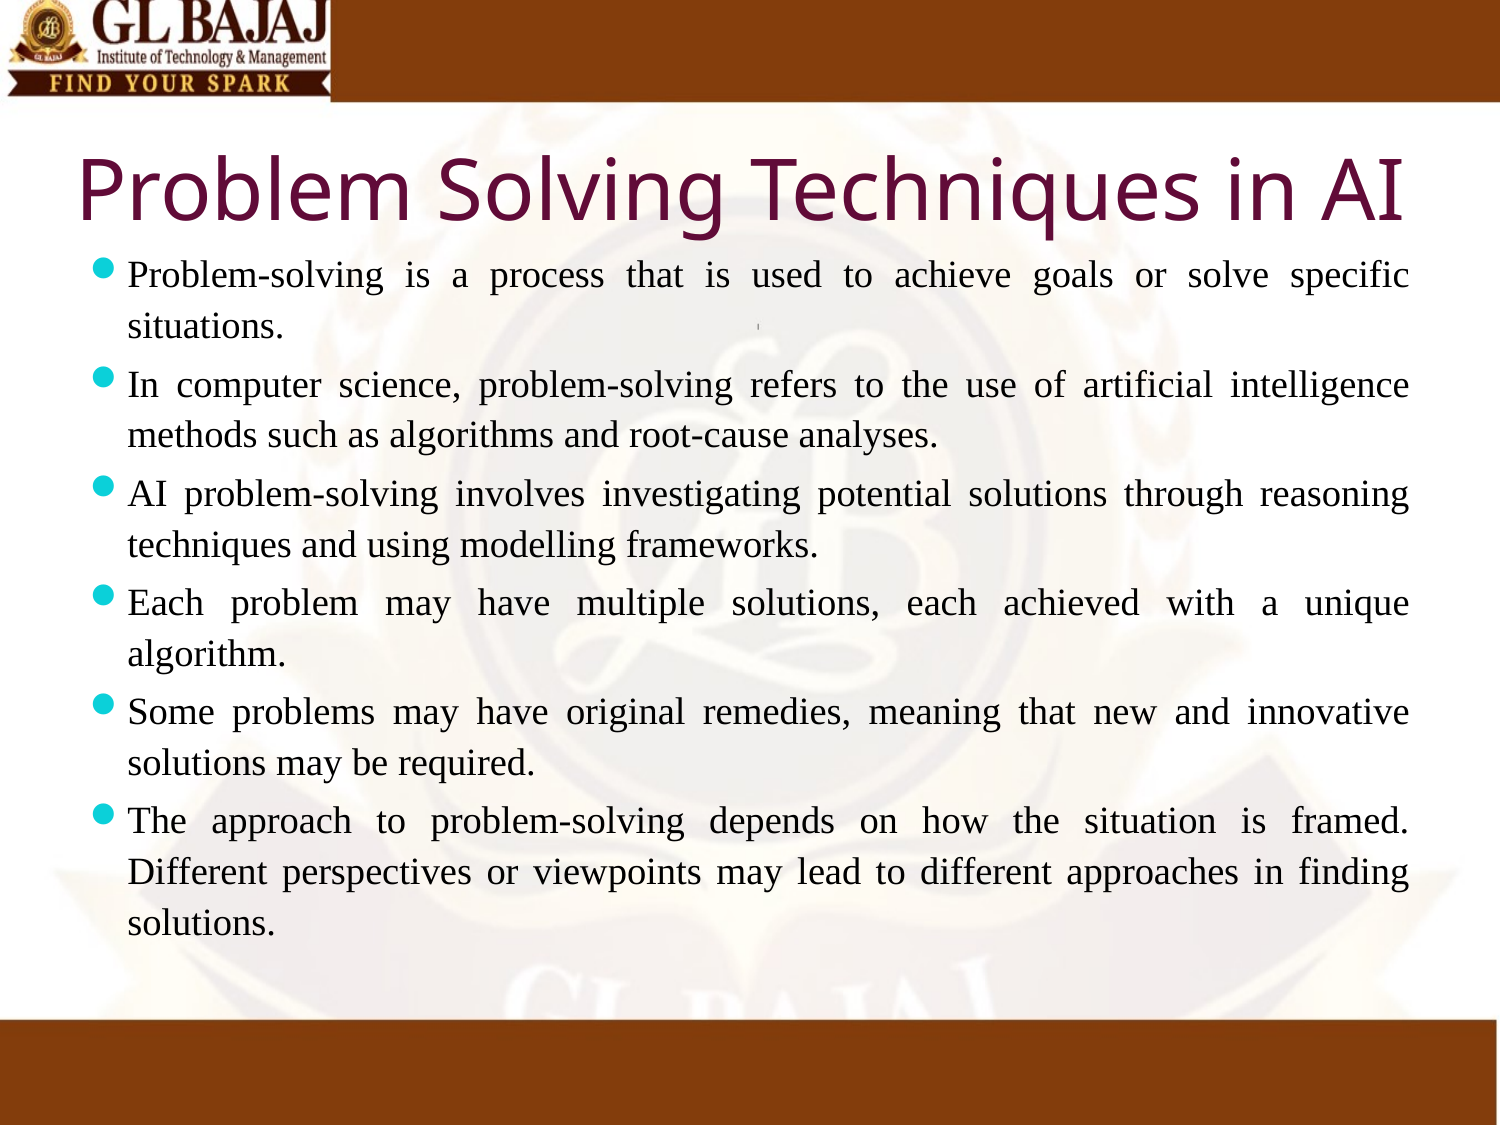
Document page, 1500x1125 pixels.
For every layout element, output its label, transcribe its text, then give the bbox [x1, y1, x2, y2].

picture [0, 0, 1500, 1125]
list Problem-solving is a process that is used to achieve goals or solve specific situations. In computer science, problem-solving refers to the use of artificial intelligence methods such as algorithms and root-cause analyses. AI problem-solving involves investigating potential solutions through reasoning techniques and using modelling frameworks. Each problem may have multiple solutions, each achieved with a unique algorithm. Some problems may have original remedies, meaning that new and innovative solutions may be required. The approach to problem-solving depends on how the situation is framed. Different perspectives or viewpoints may lead to different approaches in finding solutions. [75, 237, 1425, 958]
title Problem Solving Techniques in AI [75, 115, 1425, 237]
